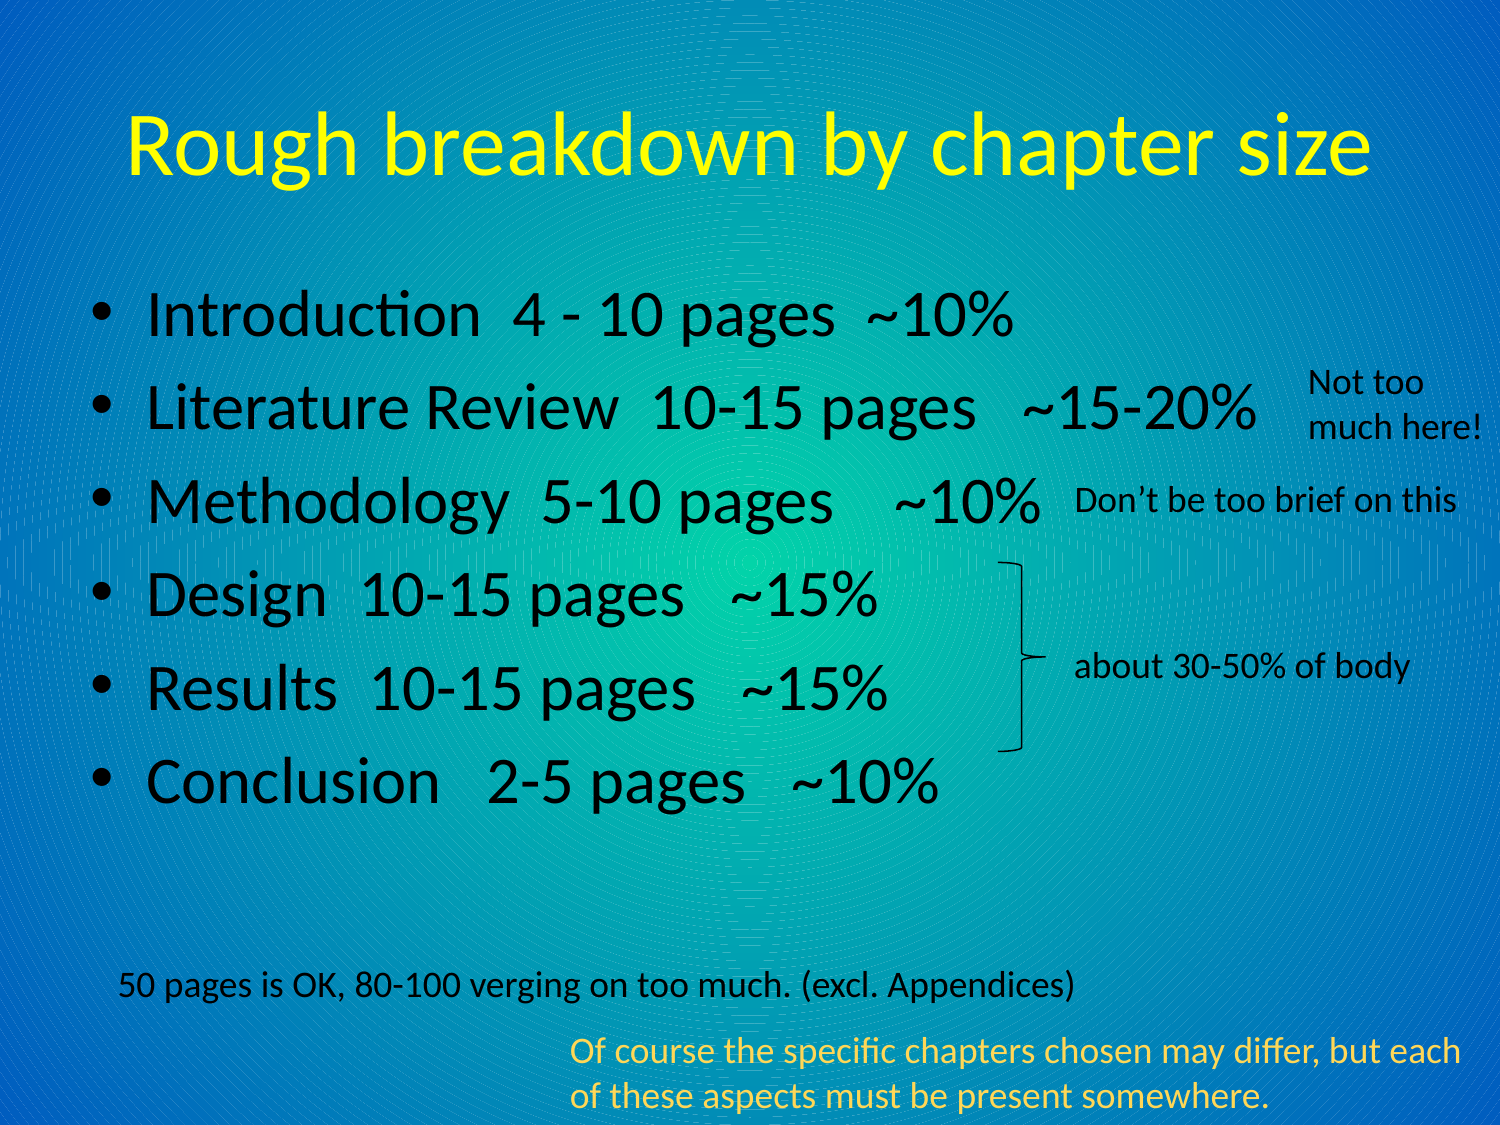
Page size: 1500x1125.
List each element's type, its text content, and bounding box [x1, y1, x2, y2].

list Introduction 4 - 10 pages ~10% Literature Review 10-15 pages ~15-20% Methodology 5-10 pages ~10% Design 10-15 pages ~15% Results 10-15 pages ~15% Conclusion 2-5 pages ~10% [75, 262, 1425, 1005]
text_box 50 pages is OK, 80-100 verging on too much. (excl. Appendices) [102, 952, 1092, 1012]
text_box Don’t be too brief on this [1059, 467, 1473, 528]
text_box Of course the specific chapters chosen may differ, but each of these aspects must be present somewhere. [554, 1018, 1478, 1124]
title Rough breakdown by chapter size [75, 45, 1425, 233]
text_box Not too much here! [1293, 349, 1499, 455]
text_box [997, 561, 1046, 753]
text_box about 30-50% of body [1059, 633, 1427, 694]
